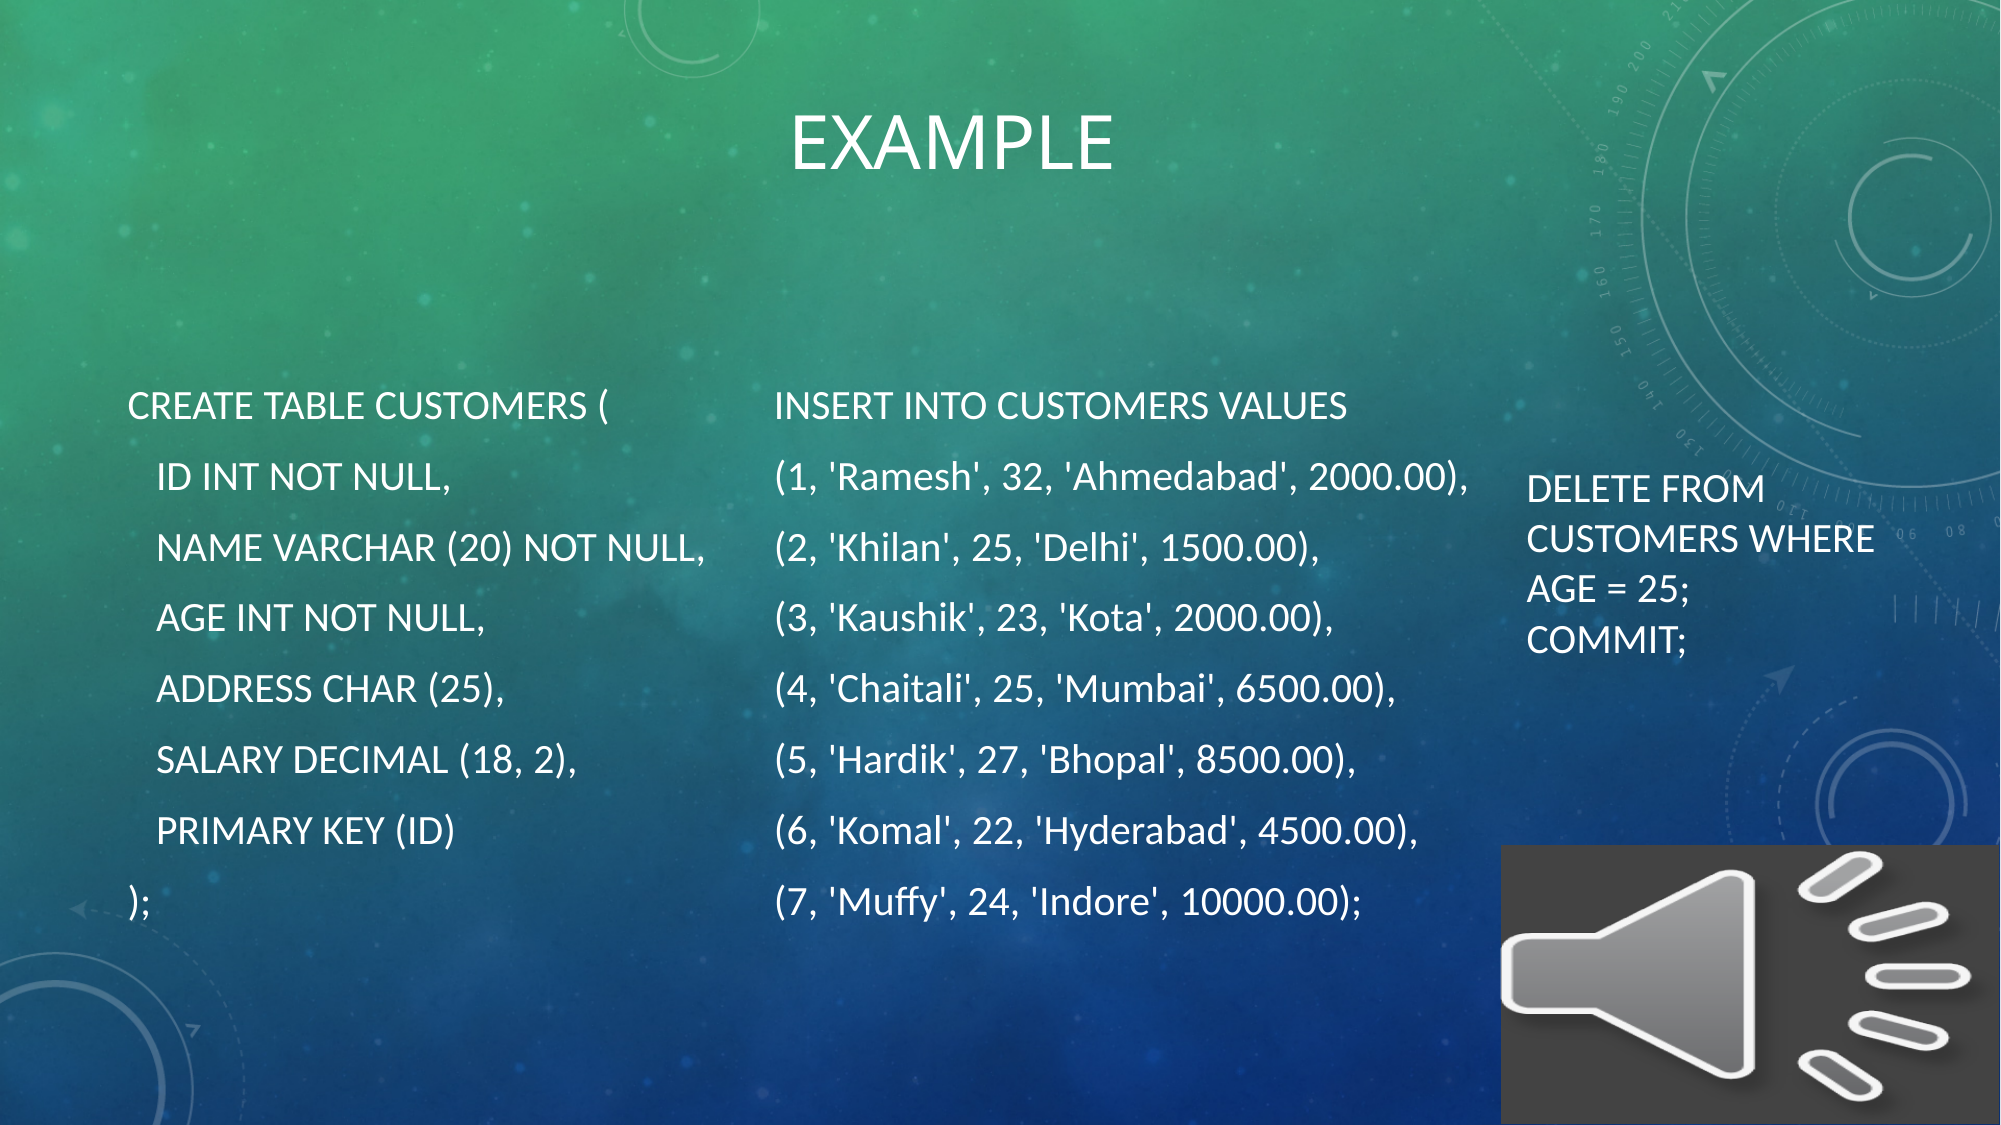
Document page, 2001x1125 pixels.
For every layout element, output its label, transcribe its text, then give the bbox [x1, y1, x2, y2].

list CREATE TABLE CUSTOMERS ( ID INT NOT NULL, NAME VARCHAR (20) NOT NULL, AGE INT NOT NULL, ADDRESS CHAR (25), SALARY DECIMAL (18, 2), PRIMARY KEY (ID) ); [112, 351, 758, 950]
title Example [121, 65, 1784, 304]
picture [0, 0, 2001, 1125]
text_box DELETE FROM CUSTOMERS WHERE AGE = 25; COMMIT; [1511, 453, 1922, 669]
list INSERT INTO CUSTOMERS VALUES (1, 'Ramesh', 32, 'Ahmedabad', 2000.00), (2, 'Khilan', 25, 'Delhi', 1500.00), (3, 'Kaushik', 23, 'Kota', 2000.00), (4, 'Chaitali', 25, 'Mumbai', 6500.00), (5, 'Hardik', 27, 'Bhopal', 8500.00), (6, 'Komal', 22, 'Hyderabad', 4500.00), (7, 'Muffy', 24, 'Indore', 10000.00); [758, 351, 1579, 950]
